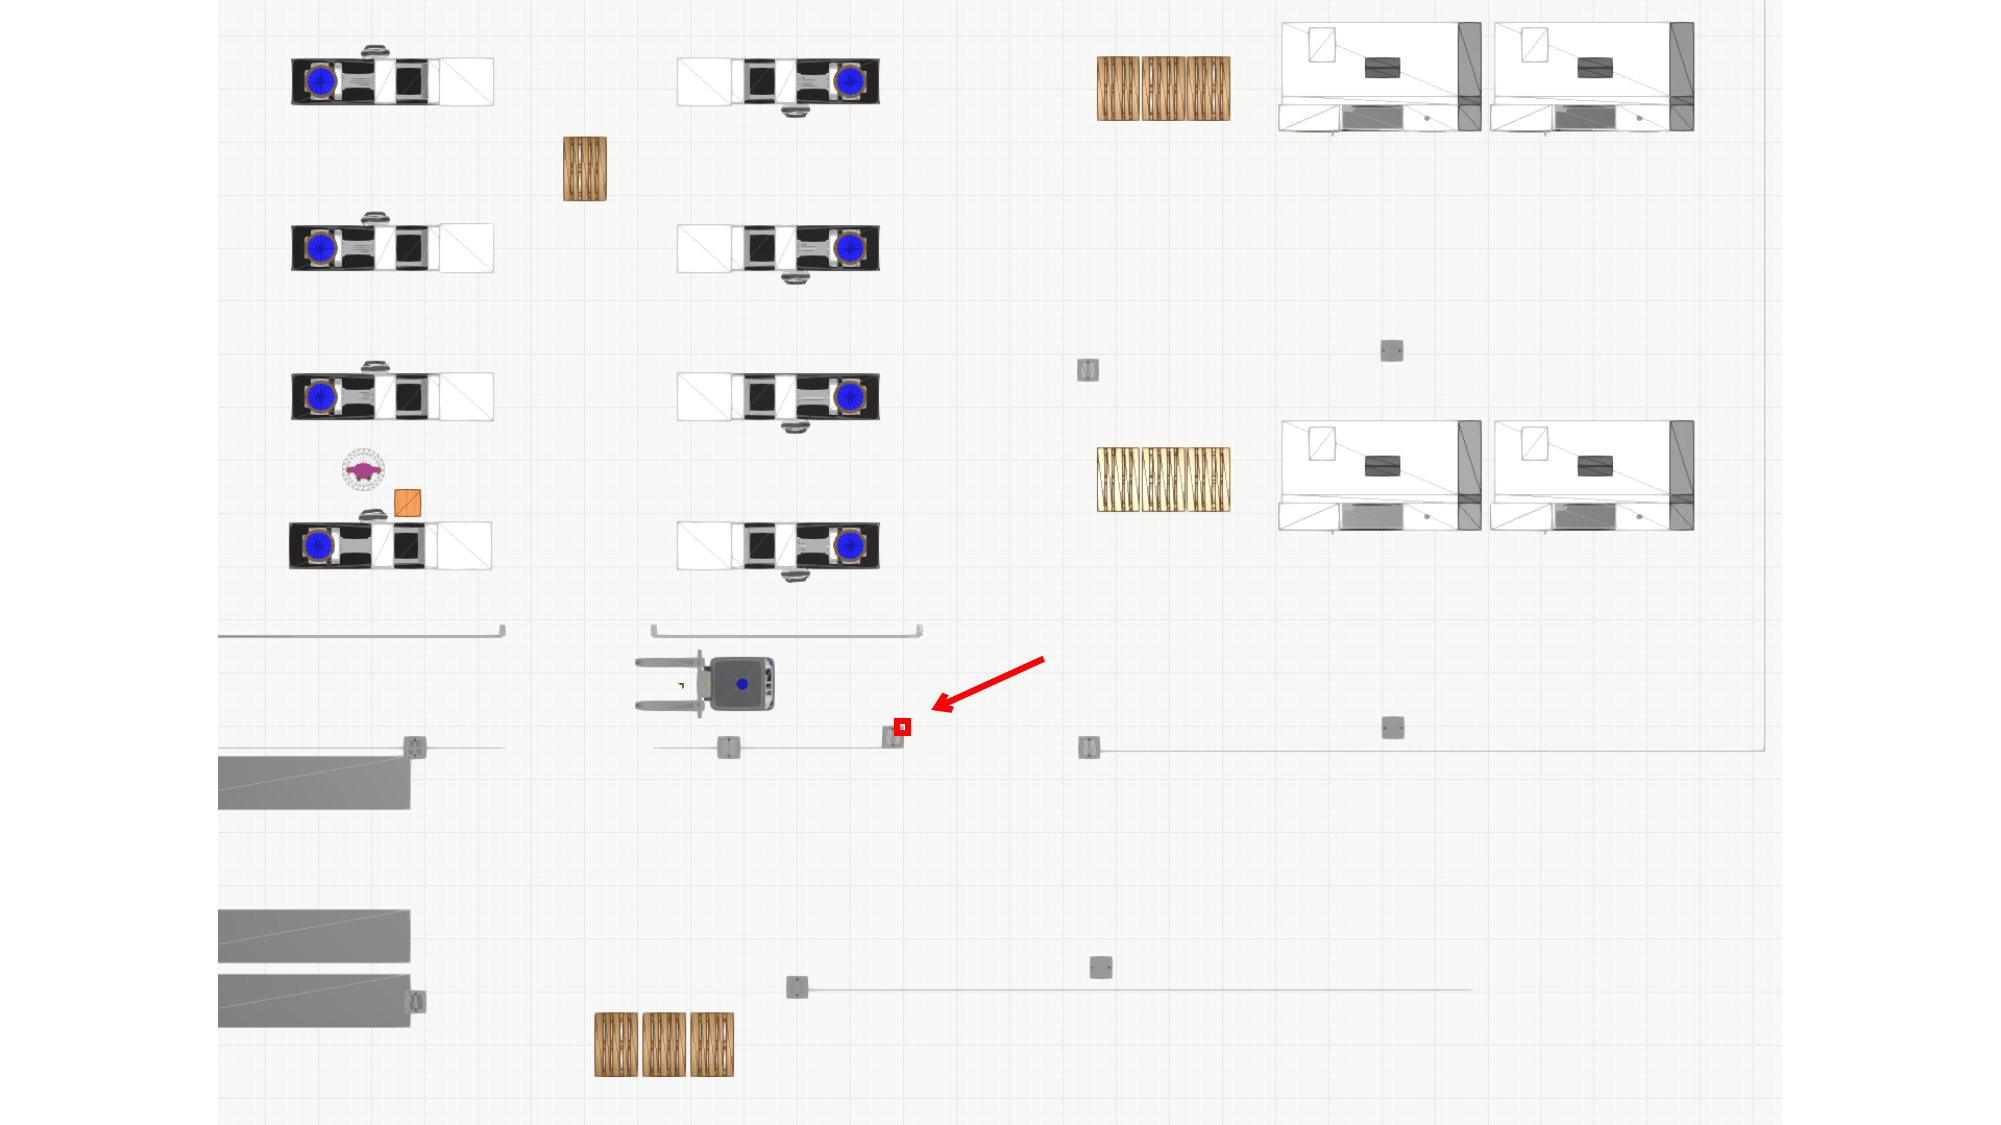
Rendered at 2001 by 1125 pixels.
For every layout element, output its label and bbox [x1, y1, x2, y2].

text_box [931, 658, 1044, 710]
picture [218, 0, 1782, 1125]
